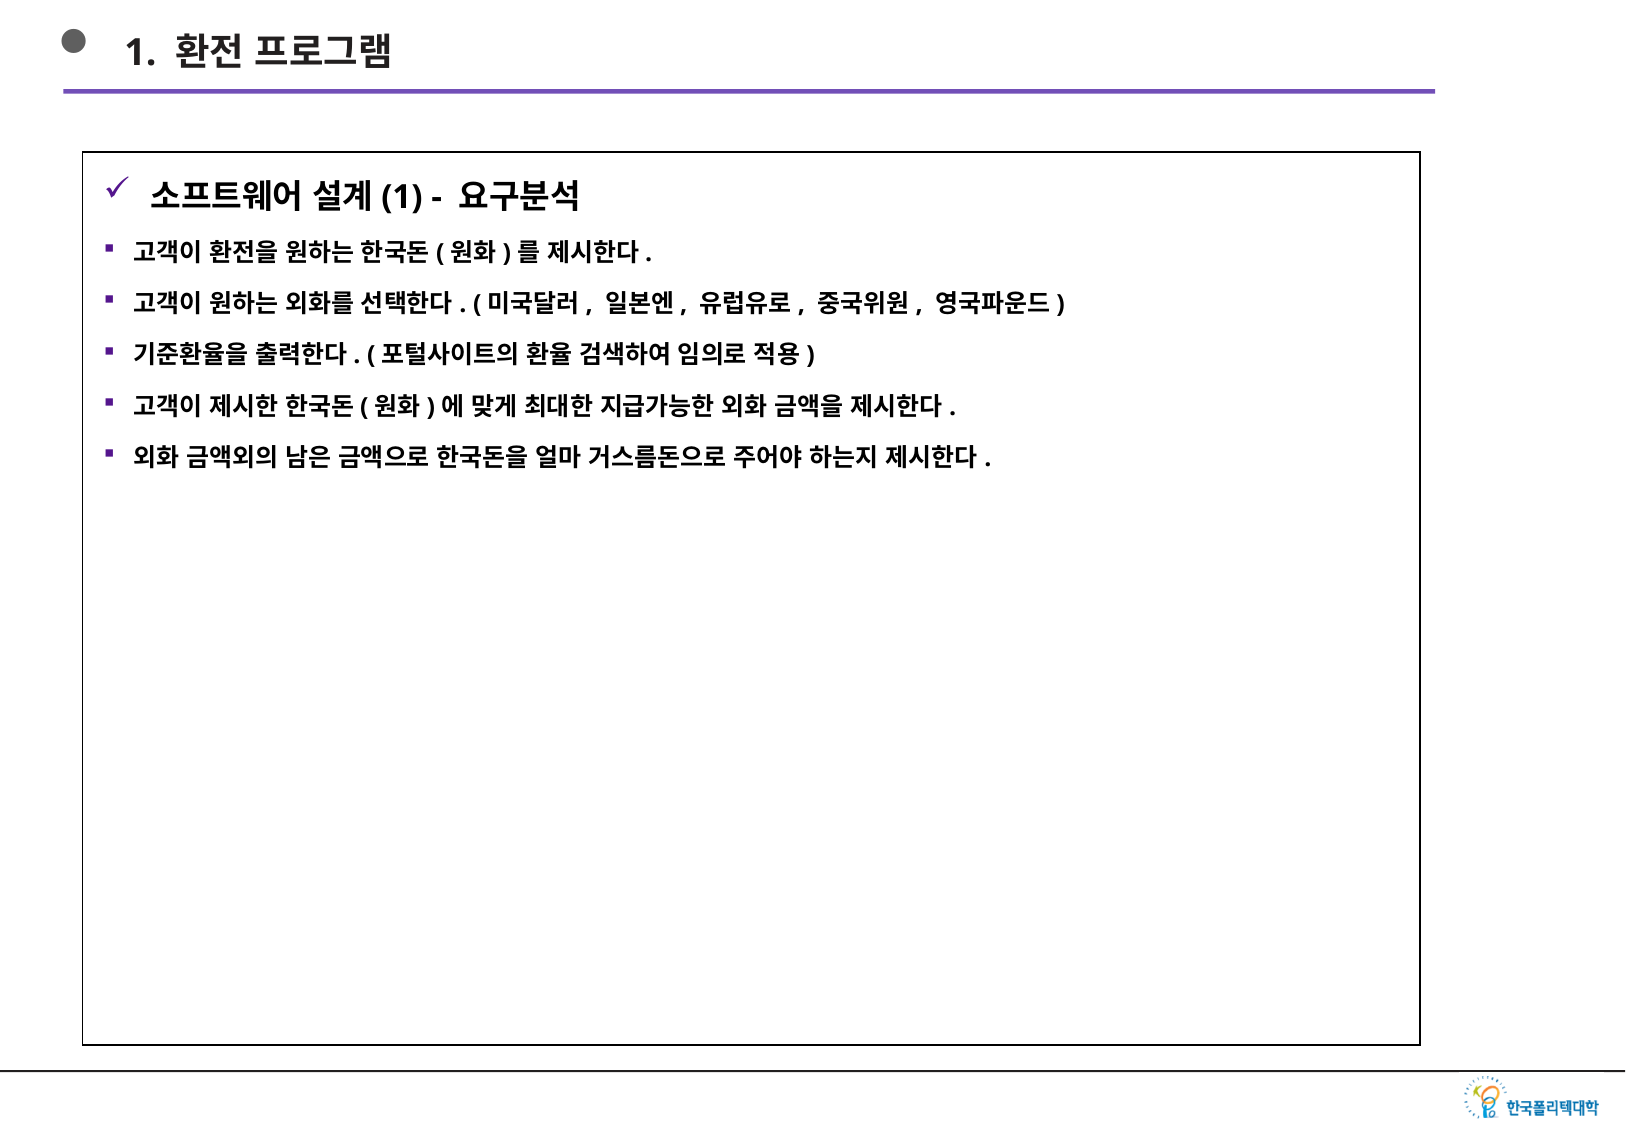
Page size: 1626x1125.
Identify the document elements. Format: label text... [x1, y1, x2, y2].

text_box 1. 환전 프로그램 [109, 20, 943, 93]
text_box 소프트웨어 설계(1) - 요구분석 고객이 환전을 원하는 한국돈(원화)를 제시한다. 고객이 원하는 외화를 선택한다. (미국달러, 일본엔, 유럽유로, 중국위원, 영국파운드) 기준환율을 출력한다. (포털사이트의 환율 검색하여 임의로 적용) 고객이 제시한 한국돈(원화)에 맞게 최대한 지급가능한 외화 금액을 제시한다. 외화 금액외의 남은 금액으로 한국돈을 얼마 거스름돈으로 주어야 하는지 제시한다. [82, 152, 1420, 1045]
picture [1459, 1072, 1604, 1124]
